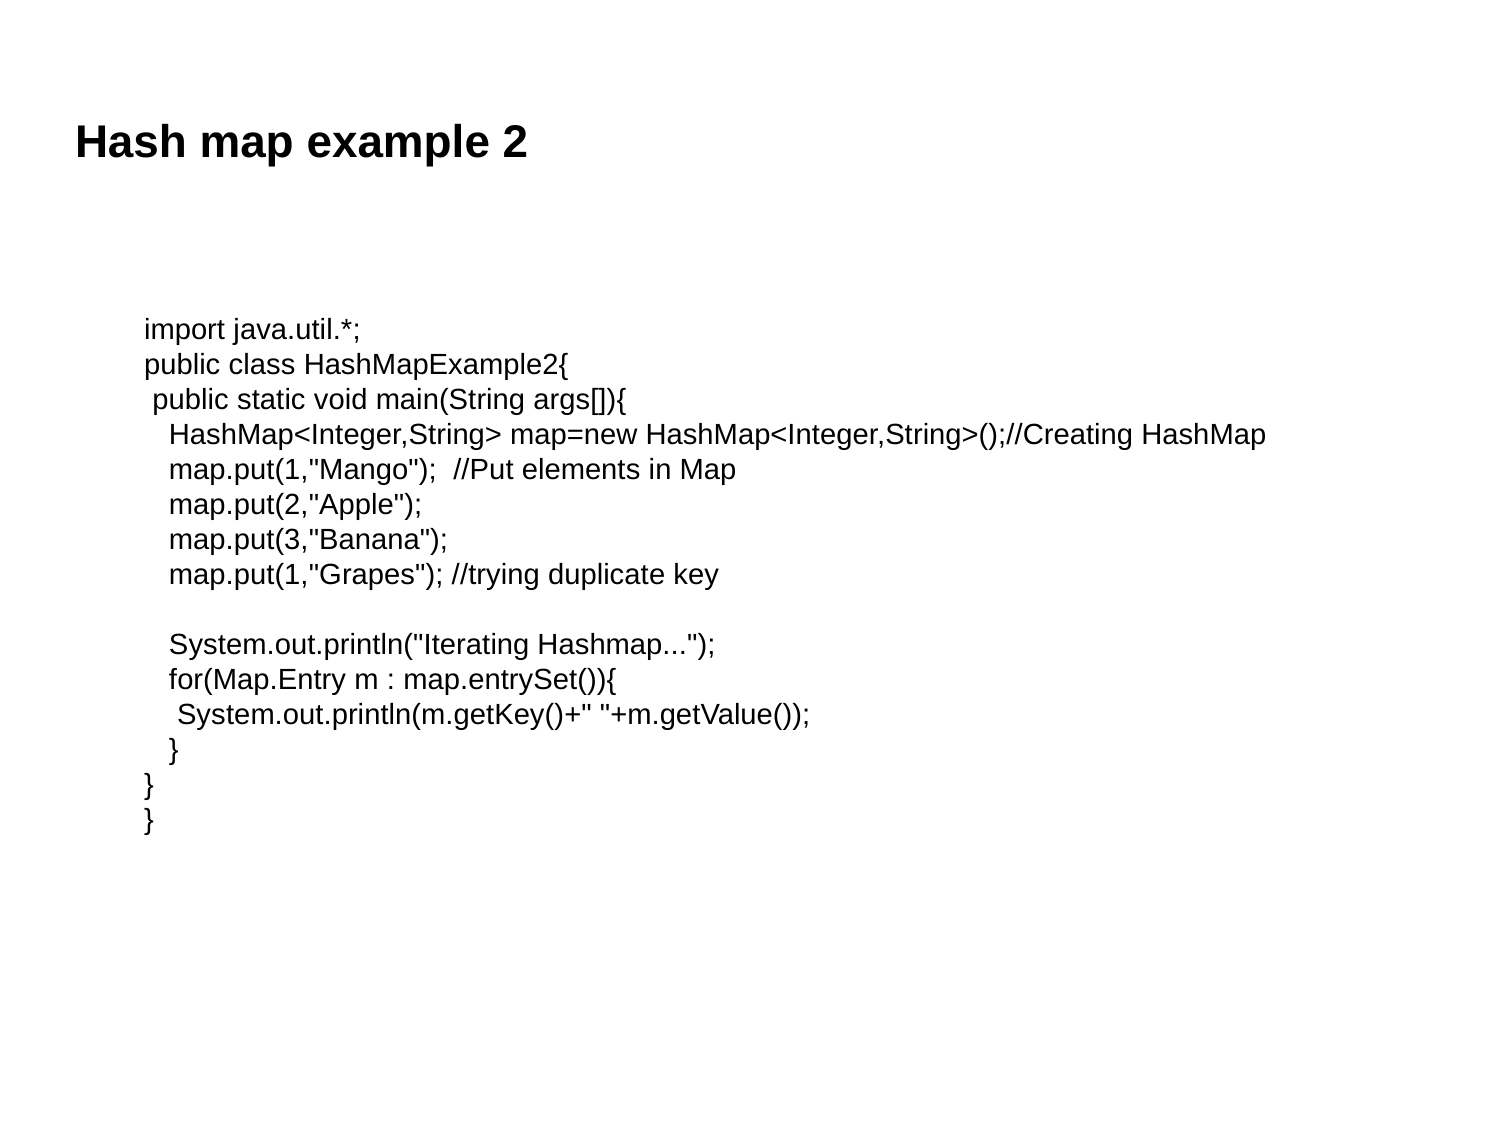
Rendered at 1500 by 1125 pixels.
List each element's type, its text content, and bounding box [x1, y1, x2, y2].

text_box import java.util.*; public class HashMapExample2{ public static void main(String args[]){ HashMap<Integer,String> map=new HashMap<Integer,String>();//Creating HashMap map.put(1,"Mango"); //Put elements in Map map.put(2,"Apple"); map.put(3,"Banana"); map.put(1,"Grapes"); //trying duplicate key System.out.println("Iterating Hashmap..."); for(Map.Entry m : map.entrySet()){ System.out.println(m.getKey()+" "+m.getValue()); } } } [129, 295, 1390, 1000]
title Hash map example 2 [75, 45, 1425, 233]
